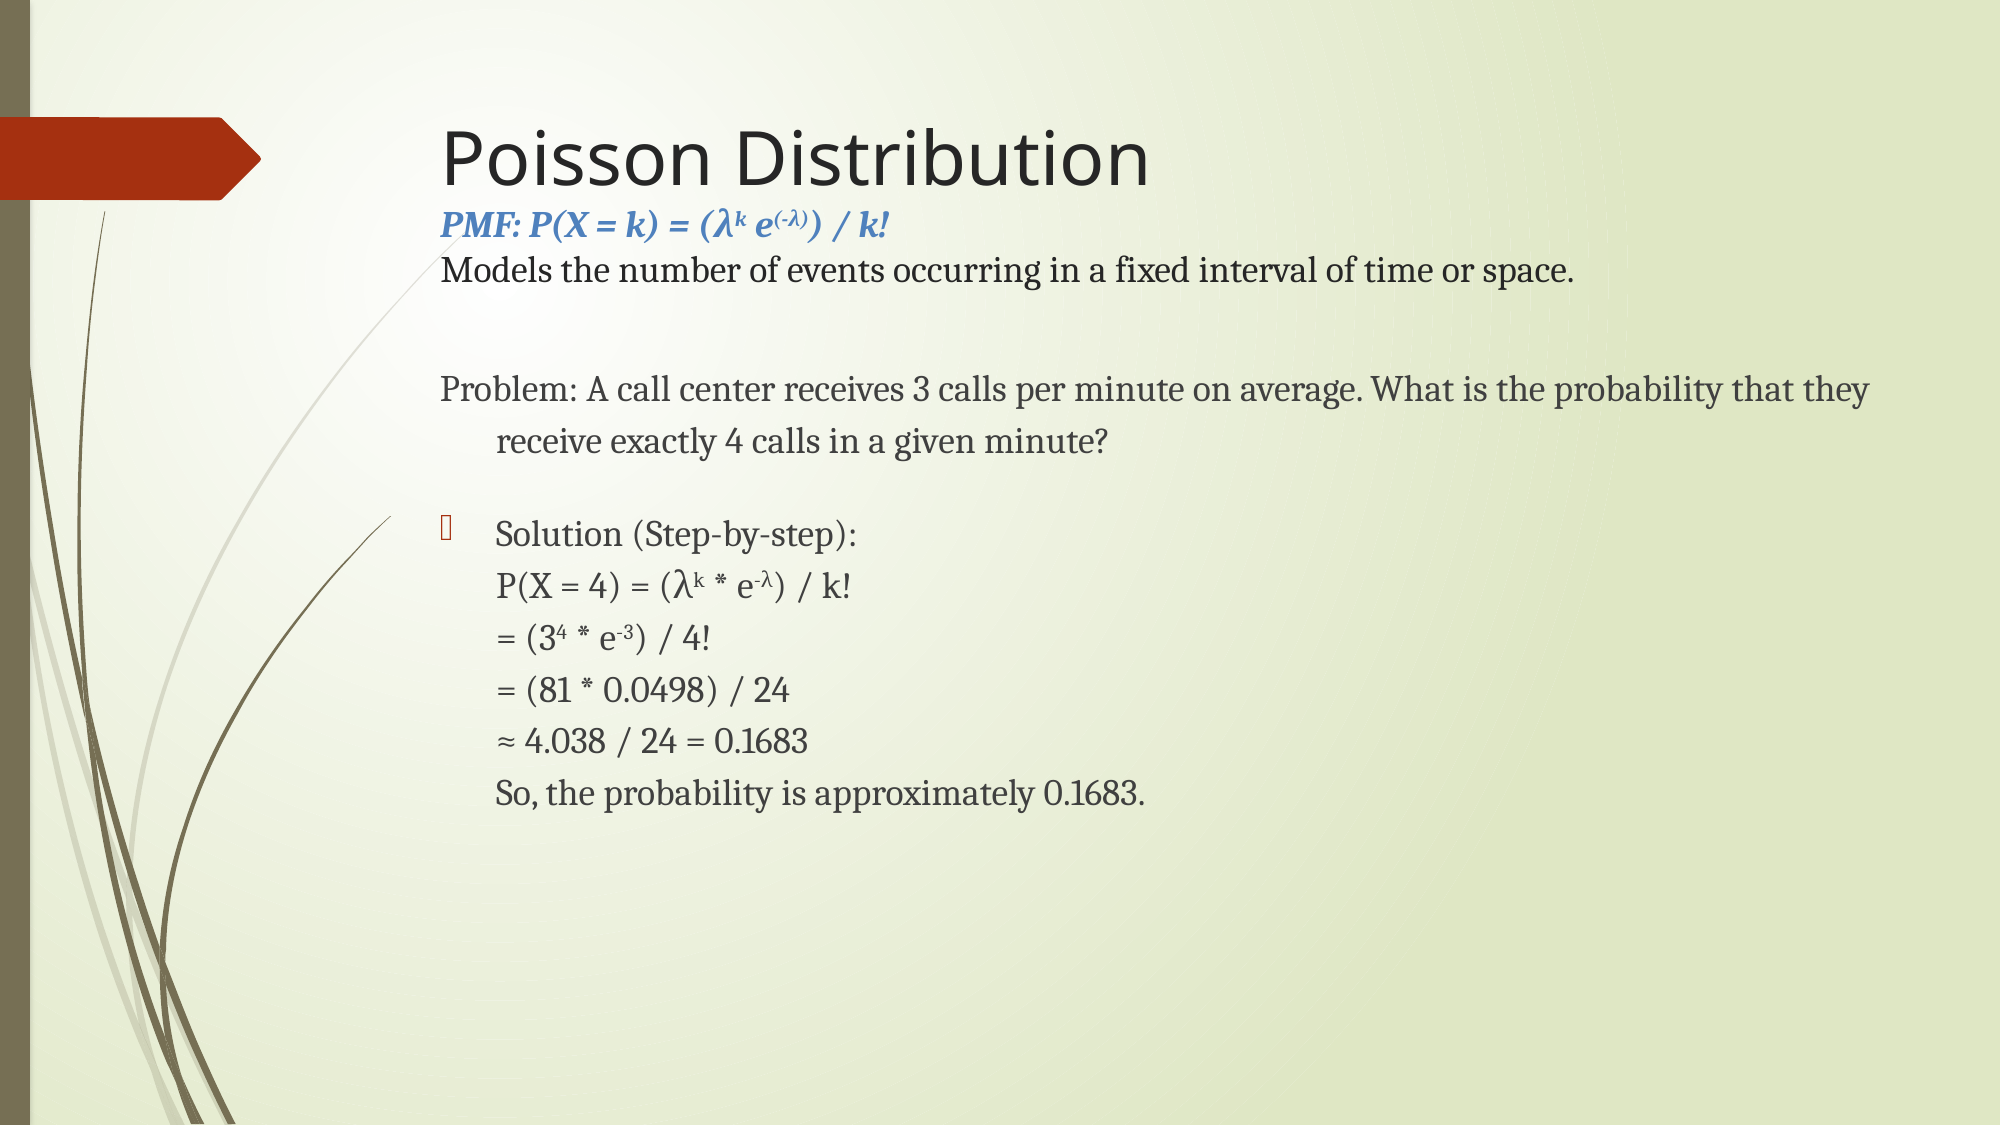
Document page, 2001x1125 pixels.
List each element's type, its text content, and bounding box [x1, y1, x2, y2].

list Problem: A call center receives 3 calls per minute on average. What is the probability that they receive exactly 4 calls in a given minute? Solution (Step-by-step): P(X = 4) = (λk * e-λ) / k! = (34 * e-3) / 4! = (81 * 0.0498) / 24 ≈ 4.038 / 24 = 0.1683 So, the probability is approximately 0.1683. [424, 350, 1888, 970]
title Poisson Distribution PMF: P(X = k) = (λk e(-λ)) / k! Models the number of events occurring in a fixed interval of time or space. [425, 102, 1888, 313]
